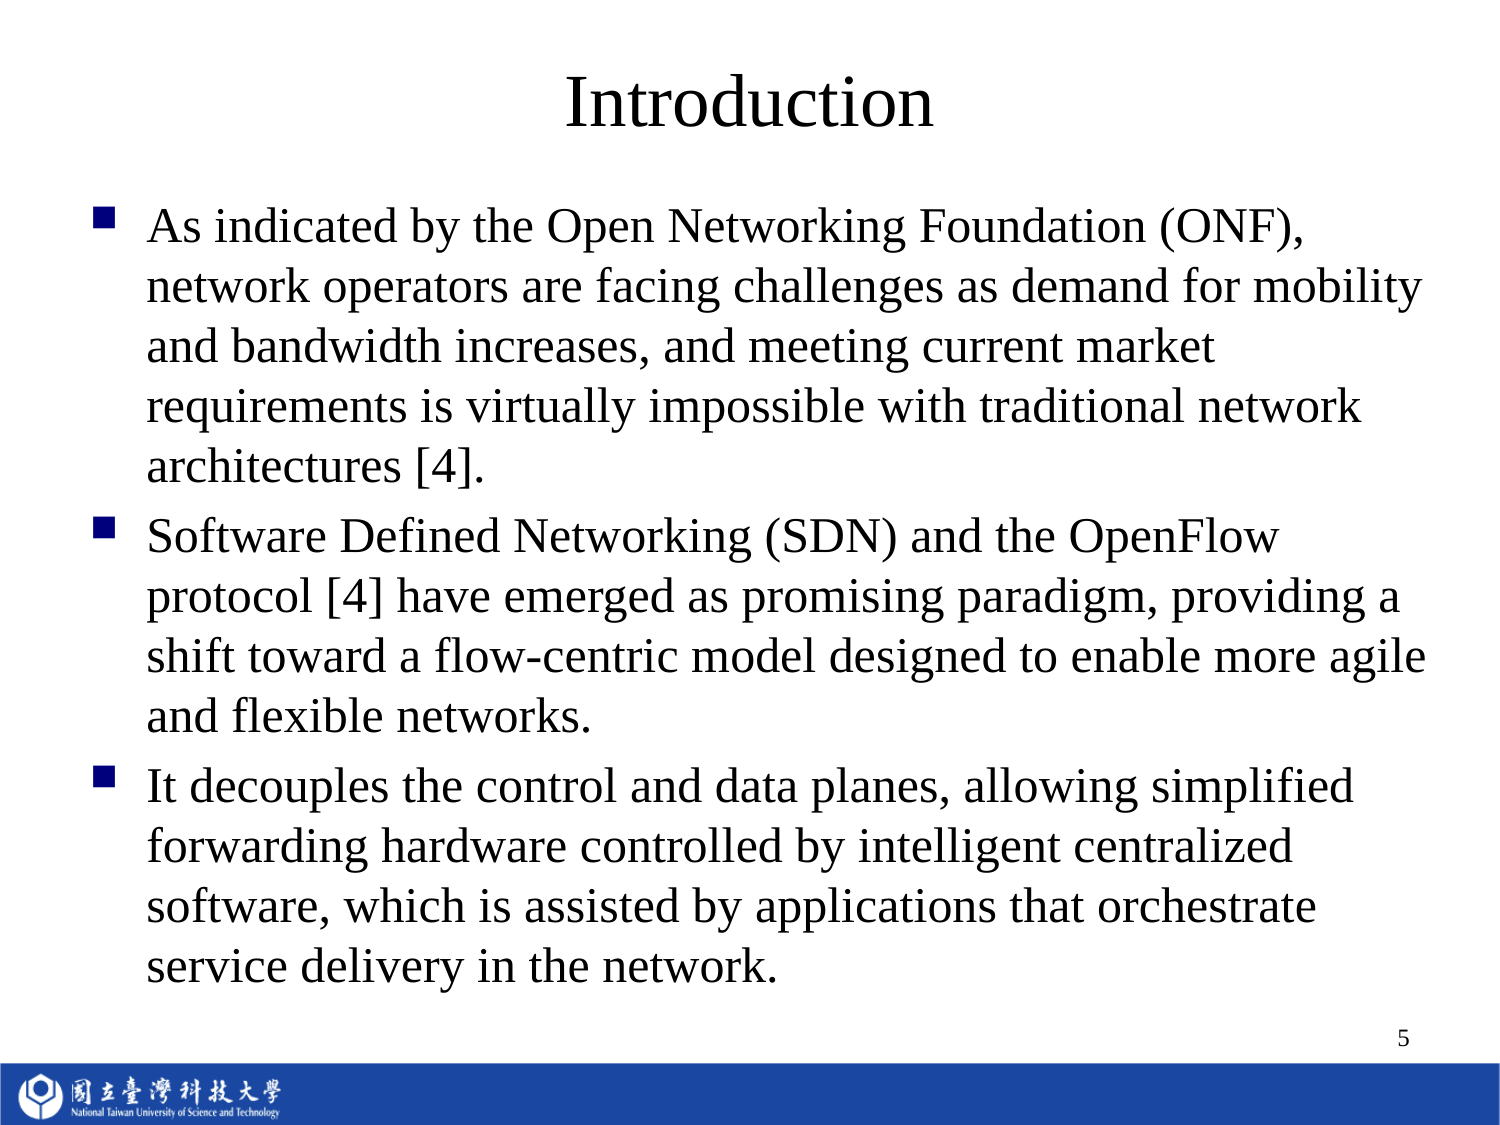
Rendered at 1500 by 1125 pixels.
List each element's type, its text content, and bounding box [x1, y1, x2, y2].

list As indicated by the Open Networking Foundation (ONF), network operators are facing challenges as demand for mobility and bandwidth increases, and meeting current market requirements is virtually impossible with traditional network architectures [4]. Software Defined Networking (SDN) and the OpenFlow protocol [4] have emerged as promising paradigm, providing a shift toward a flow-centric model designed to enable more agile and flexible networks. It decouples the control and data planes, allowing simplified forwarding hardware controlled by intelligent centralized software, which is assisted by applications that orchestrate service delivery in the network. [75, 184, 1471, 1000]
title Introduction [75, 37, 1425, 156]
picture [0, 1059, 1500, 1125]
slide_number 5 [1074, 1011, 1425, 1059]
